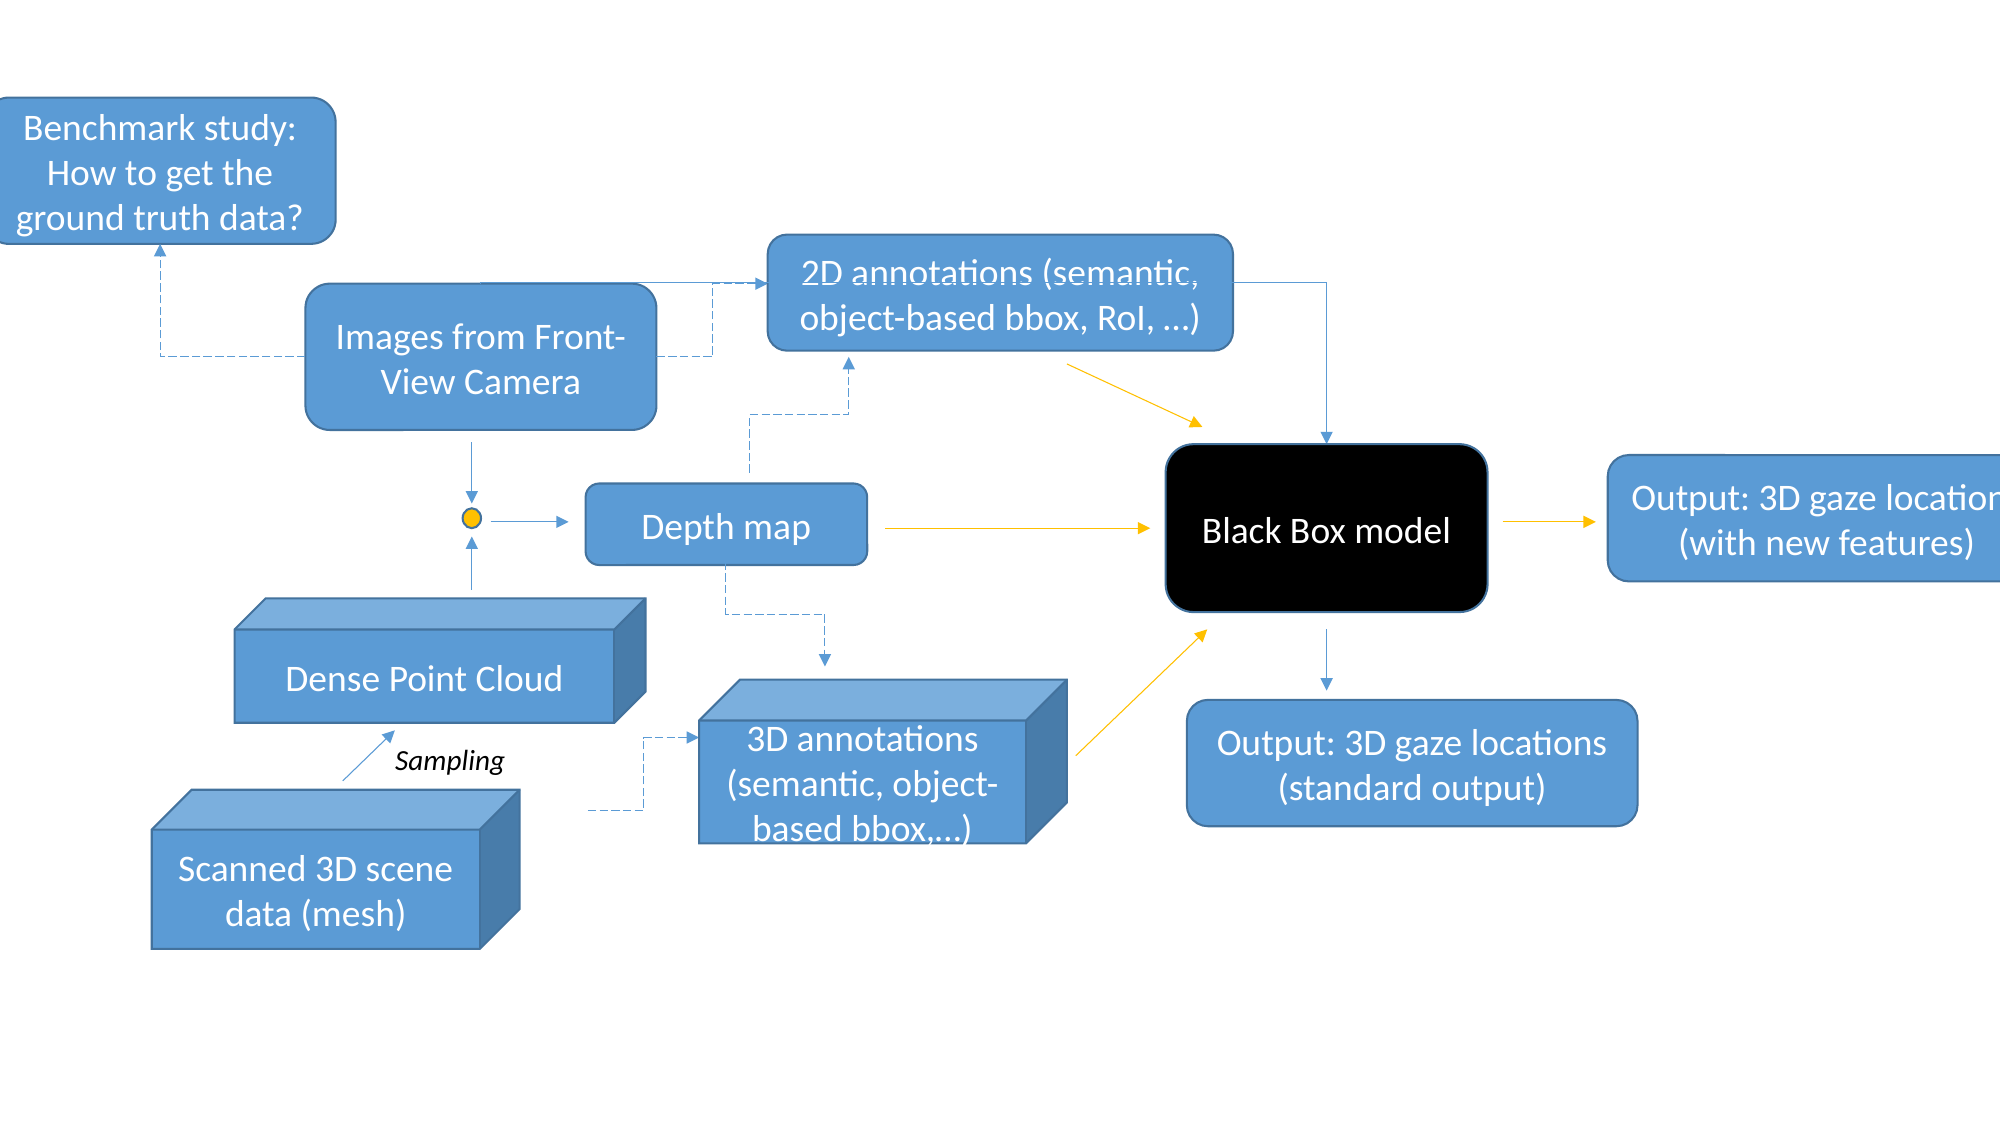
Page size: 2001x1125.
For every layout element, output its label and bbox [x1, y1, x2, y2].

text_box [0, 97, 2000, 949]
